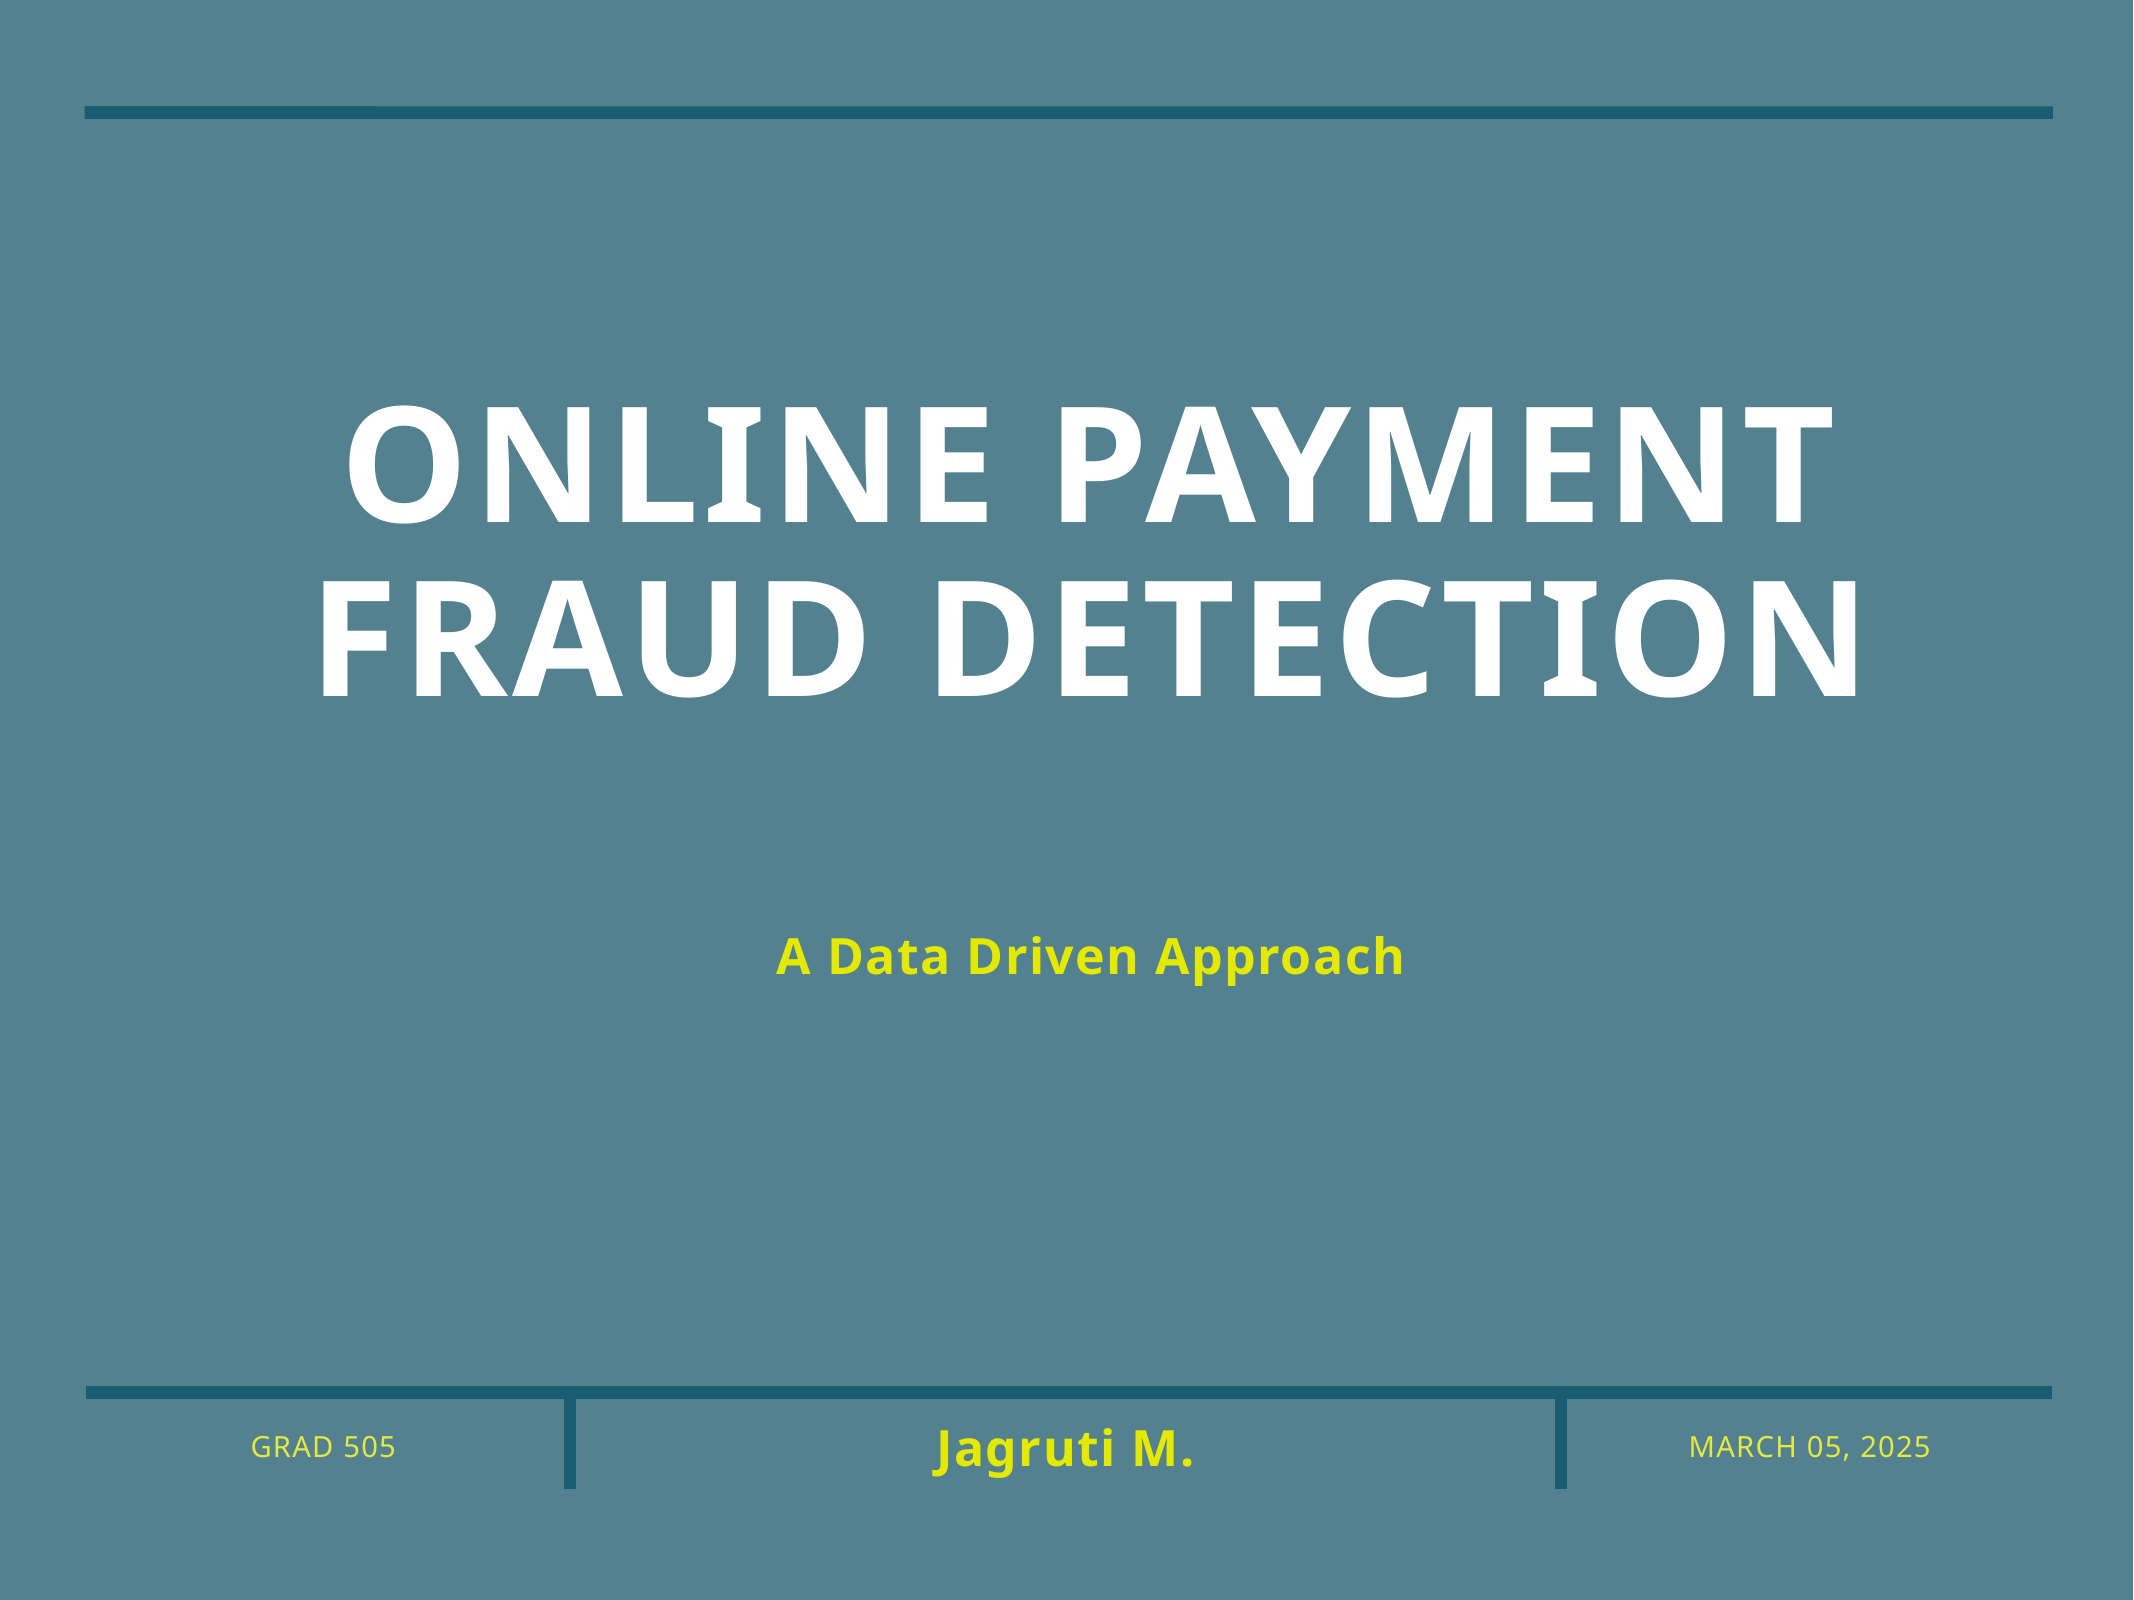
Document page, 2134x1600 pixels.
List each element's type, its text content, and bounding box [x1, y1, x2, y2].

list March 05, 2025 [1607, 1414, 2013, 1470]
subtitle A Data Driven Approach [106, 827, 2076, 994]
title Online payment fraud detection [106, 375, 2076, 802]
list GRAD 505 [120, 1414, 526, 1470]
list Jagruti M. [669, 1399, 1463, 1482]
